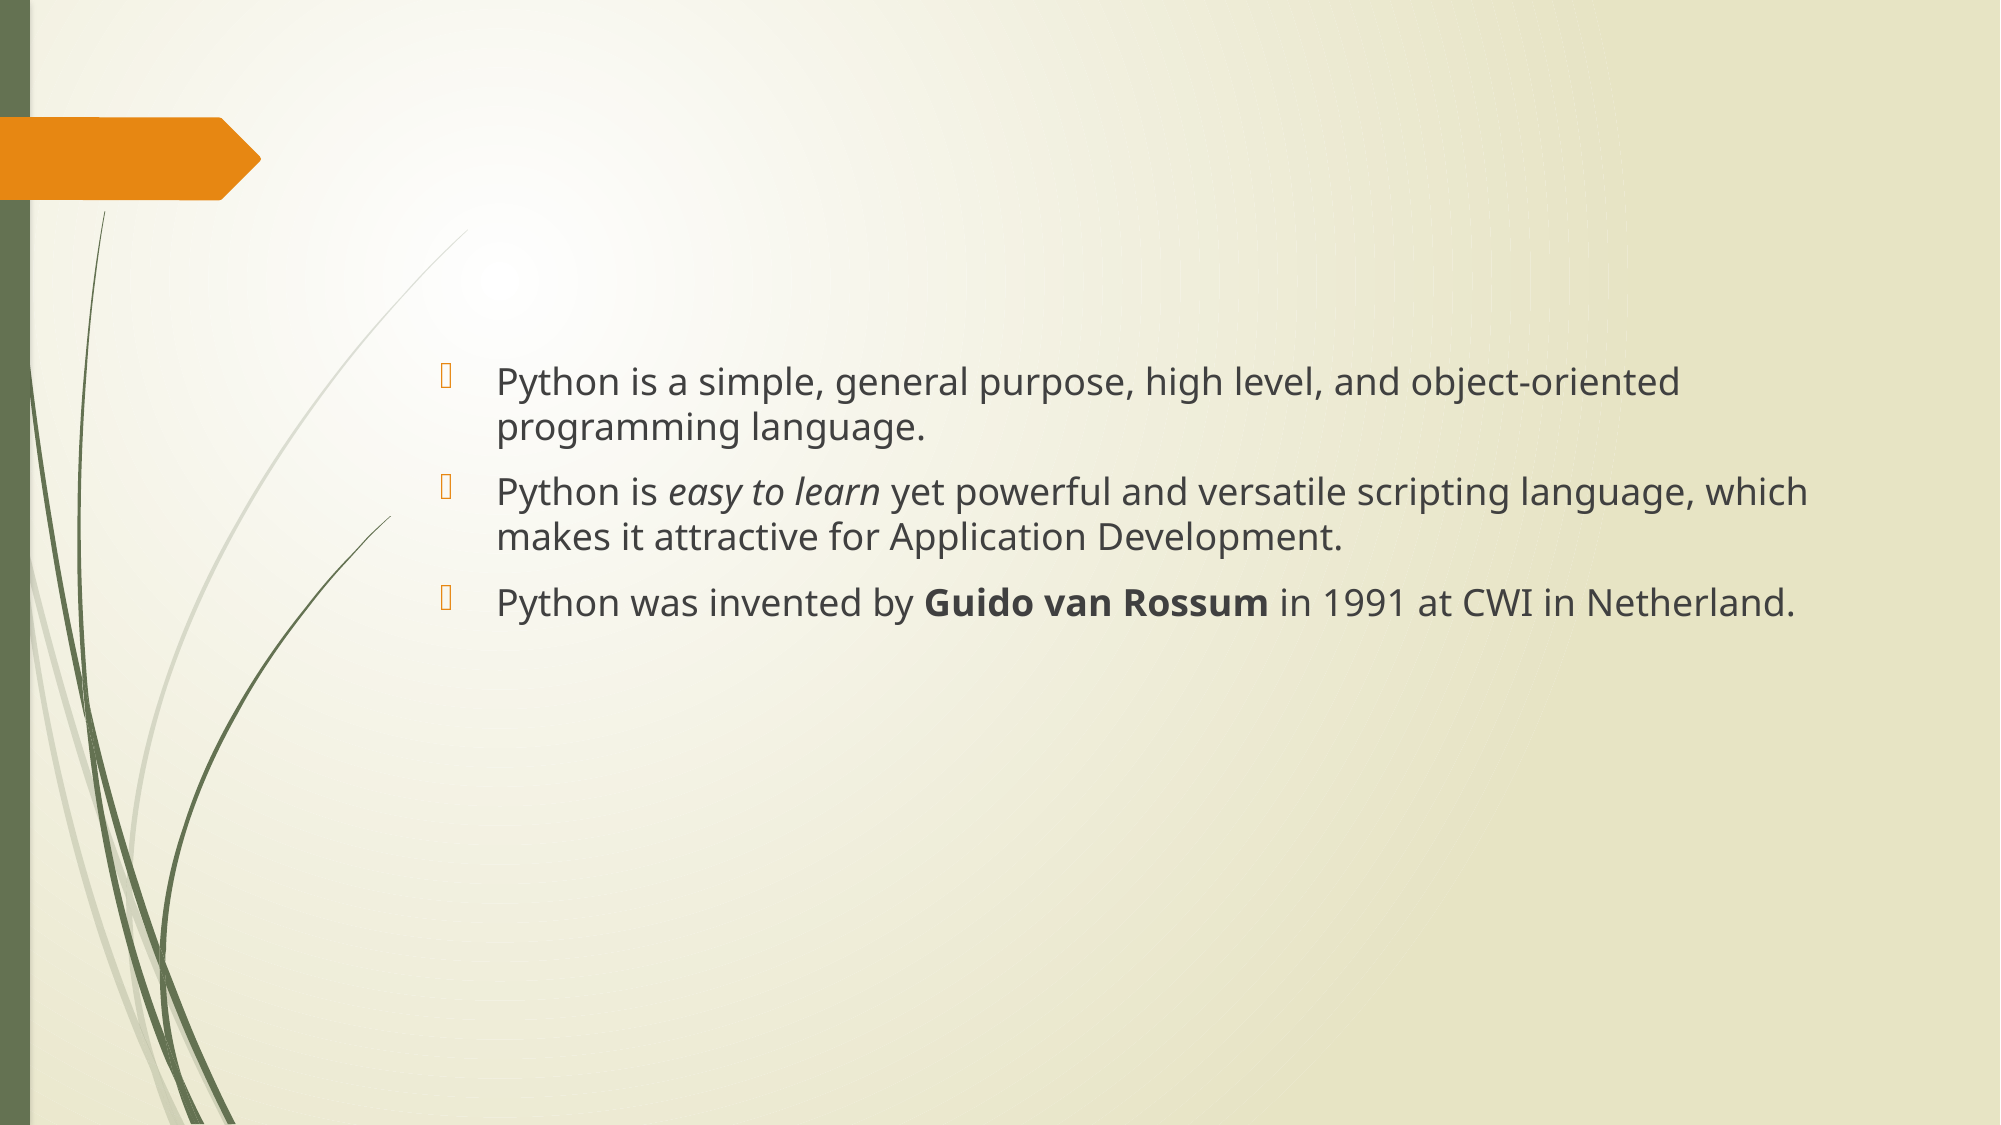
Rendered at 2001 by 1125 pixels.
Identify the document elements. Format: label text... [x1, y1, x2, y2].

list Python is a simple, general purpose, high level, and object-oriented programming language. Python is easy to learn yet powerful and versatile scripting language, which makes it attractive for Application Development. Python was invented by Guido van Rossum in 1991 at CWI in Netherland. [424, 350, 1888, 970]
